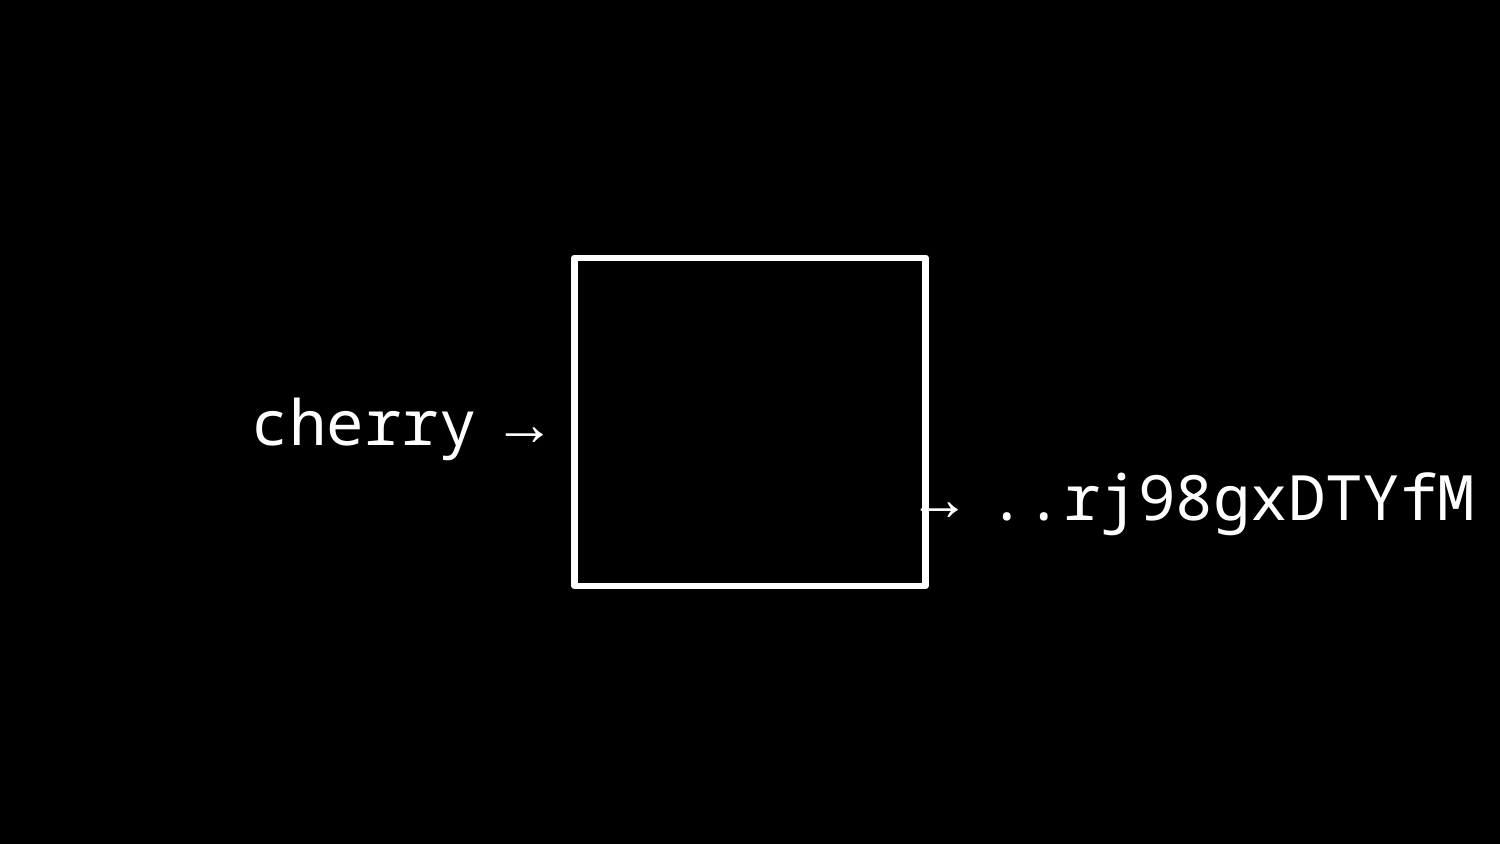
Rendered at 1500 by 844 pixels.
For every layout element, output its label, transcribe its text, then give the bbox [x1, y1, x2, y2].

text_box [574, 257, 926, 587]
text_box → ..rj98gxDTYfM [893, 367, 1500, 506]
text_box cherry → [0, 367, 607, 506]
